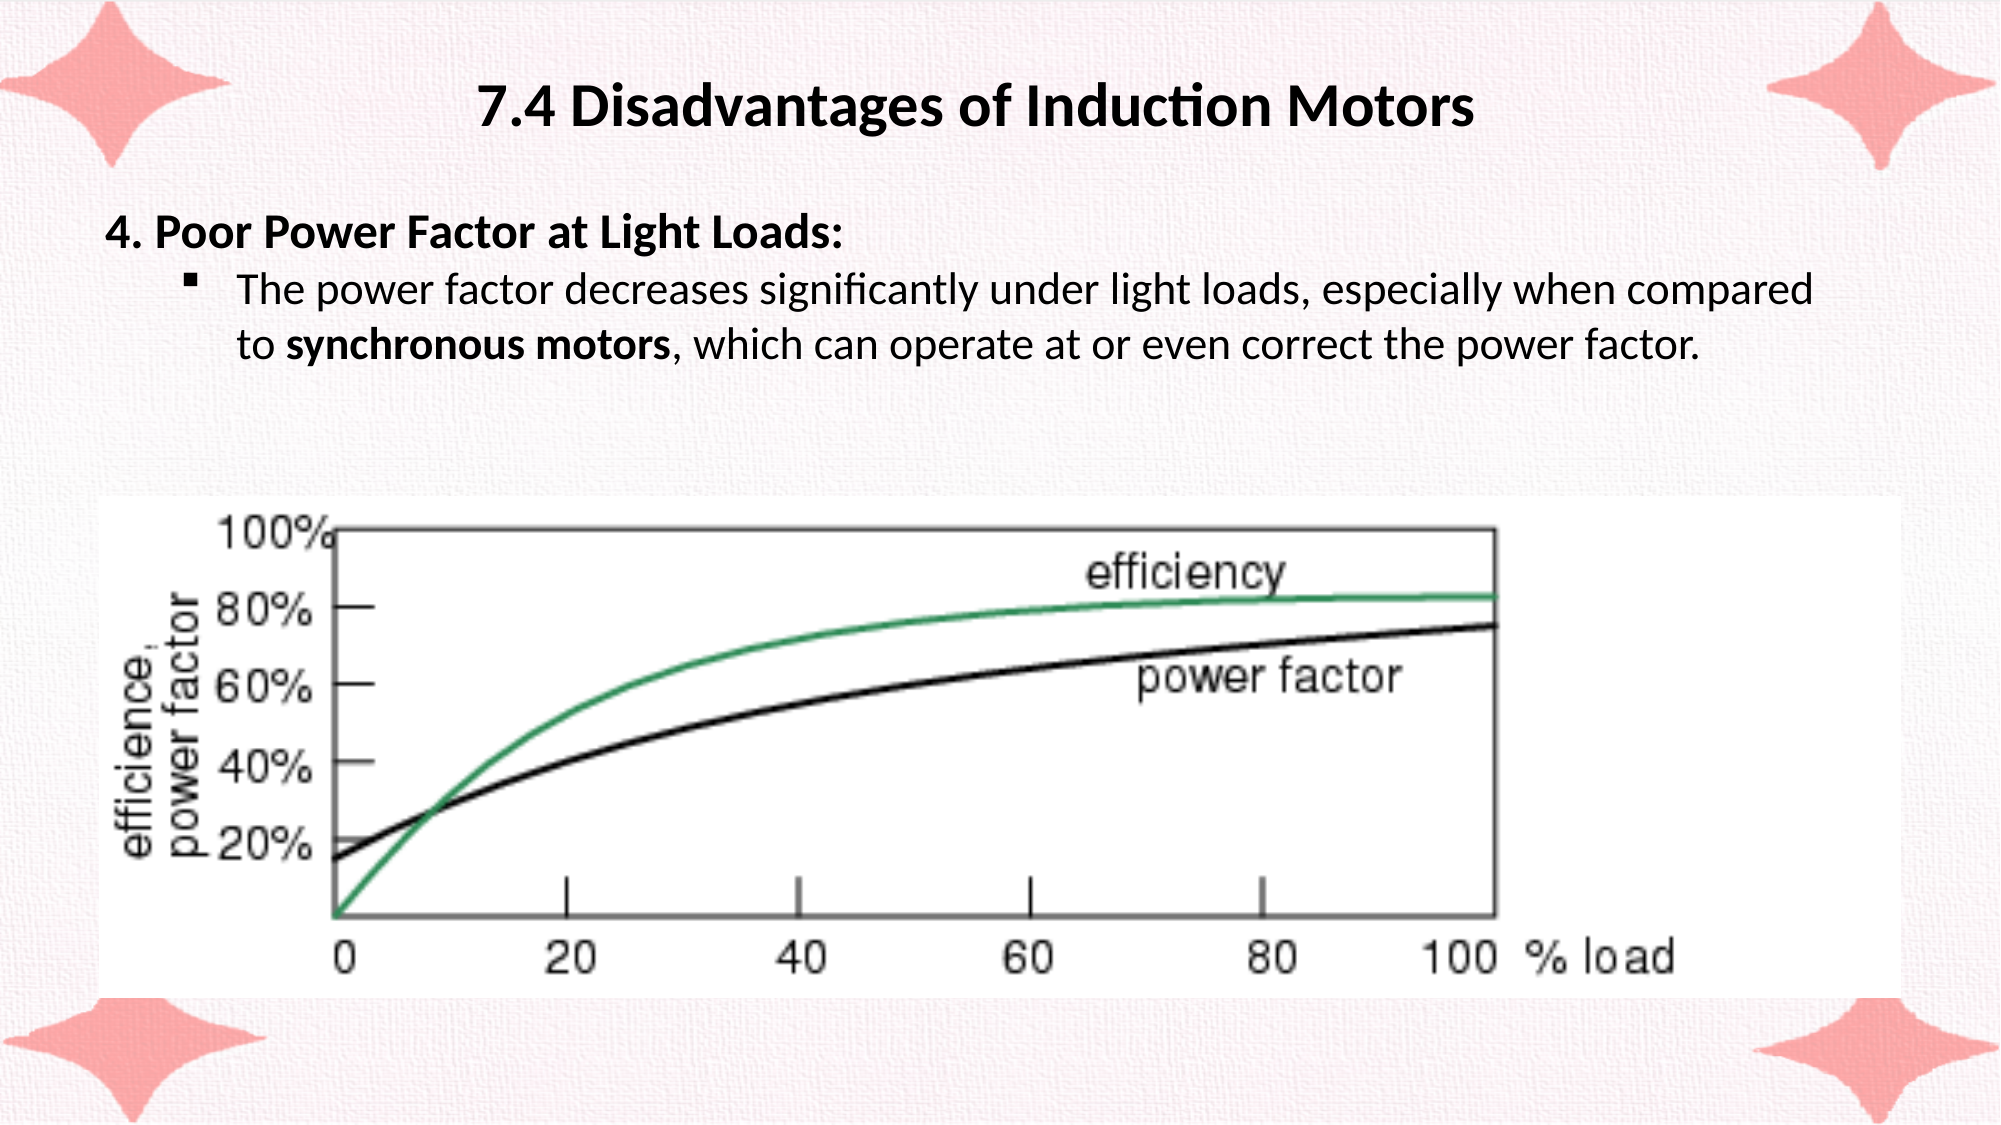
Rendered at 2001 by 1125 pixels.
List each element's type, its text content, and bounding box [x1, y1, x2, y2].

picture [99, 496, 1901, 998]
text_box 7.4 Disadvantages of Induction Motors [90, 56, 1864, 147]
text_box 4. Poor Power Factor at Light Loads: The power factor decreases significantly under light loads, especially when compared to synchronous motors, which can operate at or even correct the power factor. [90, 191, 1864, 376]
